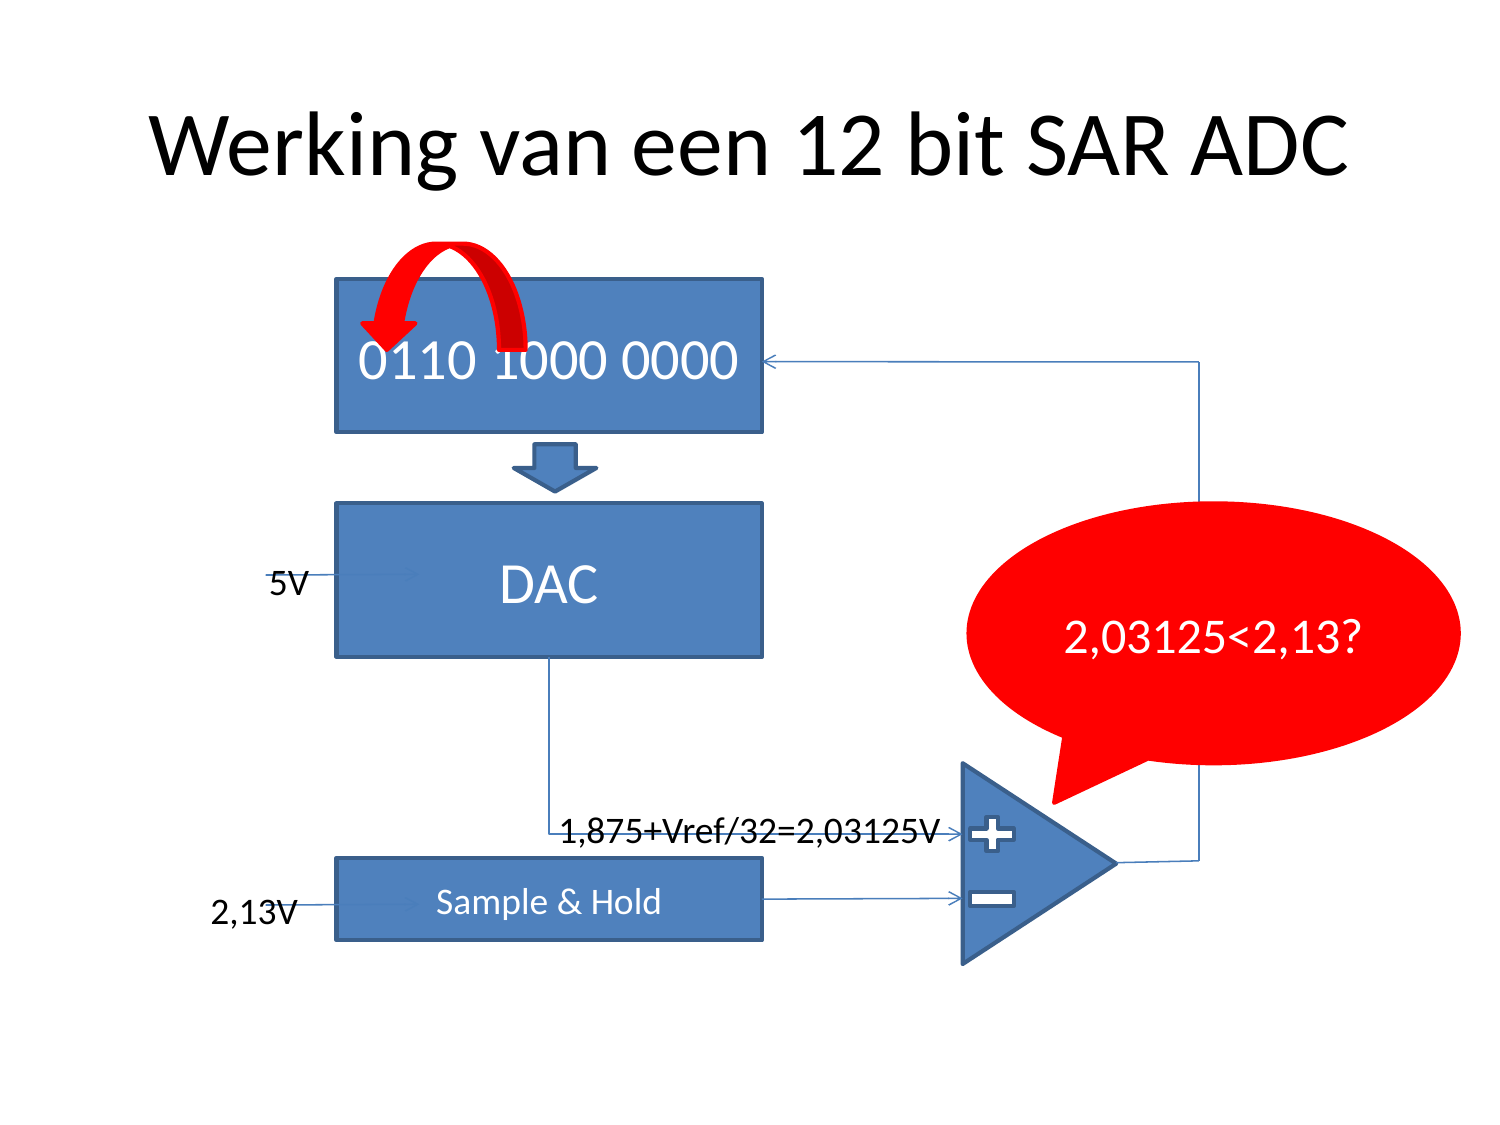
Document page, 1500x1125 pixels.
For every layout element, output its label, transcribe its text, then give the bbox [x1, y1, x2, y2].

text_box 5V [254, 550, 325, 611]
text_box 1,875+Vref/32=2,03125V [543, 798, 661, 859]
text_box 2,03125<2,13? [1204, 501, 1461, 766]
title Werking van een 12 bit SAR ADC [75, 45, 1425, 233]
text_box DAC [334, 501, 756, 659]
text_box 2,13V [195, 879, 313, 940]
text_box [761, 361, 1200, 863]
text_box 0110 1000 0000 [334, 277, 764, 434]
text_box [960, 871, 1109, 966]
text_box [666, 538, 845, 953]
text_box [968, 890, 1016, 908]
text_box [360, 241, 528, 352]
text_box [511, 442, 599, 494]
text_box Sample & Hold [334, 856, 661, 942]
